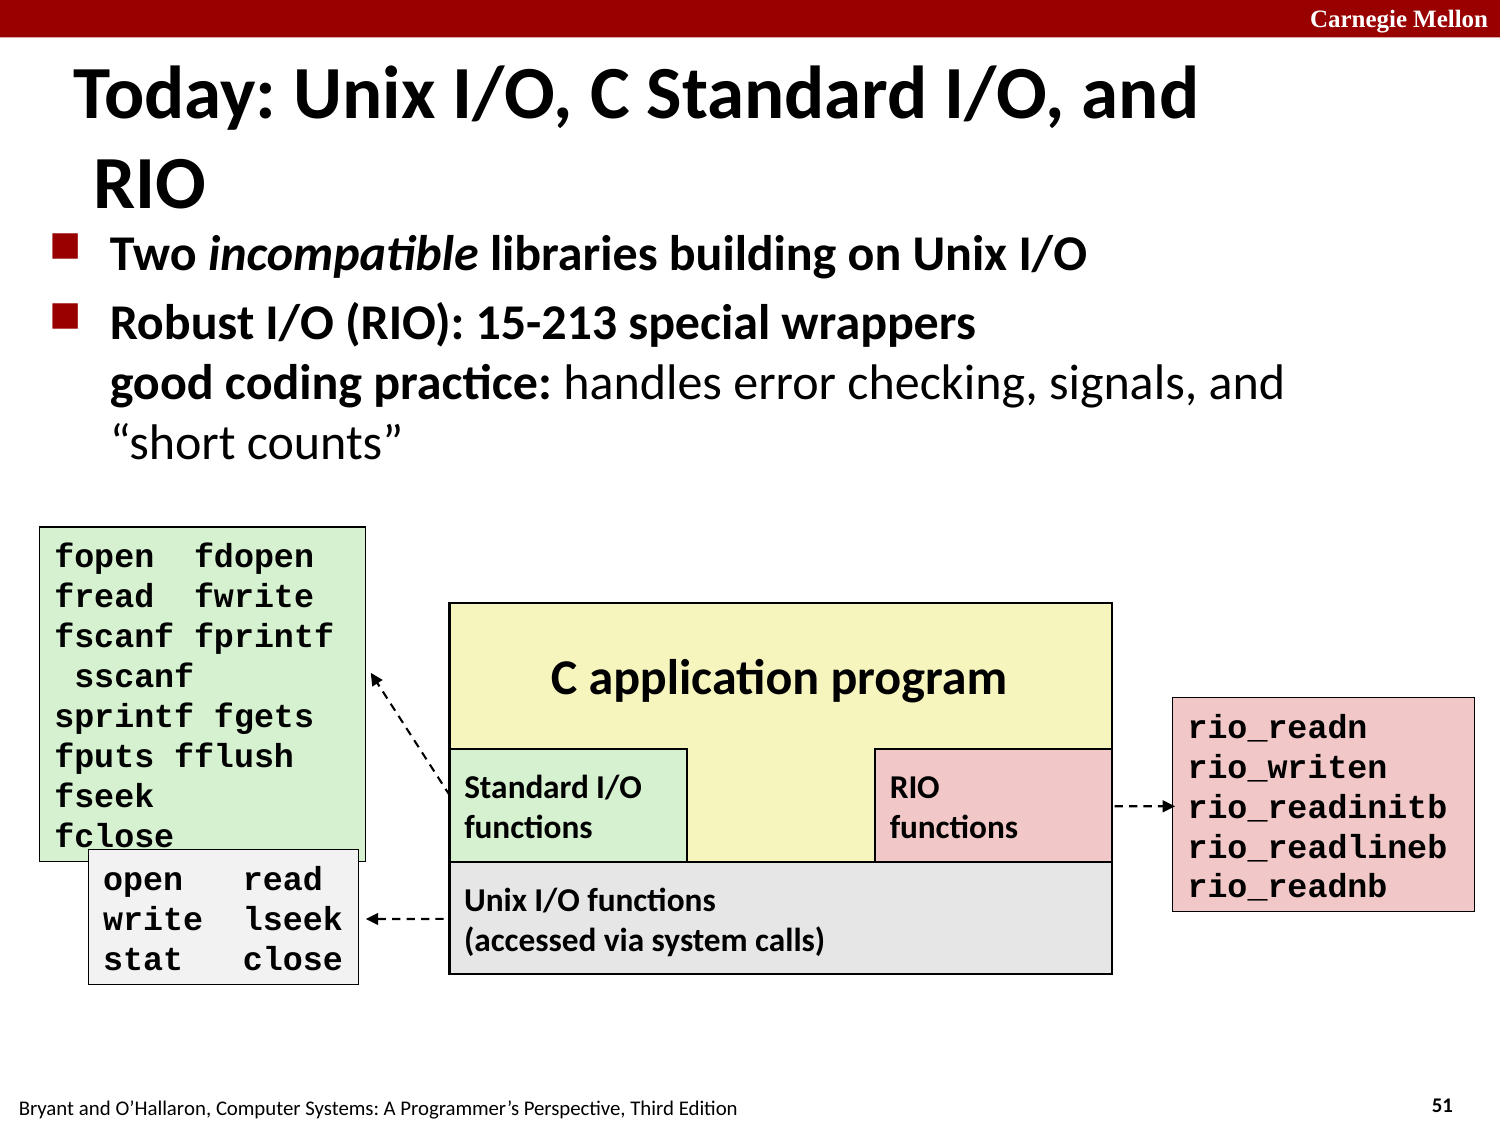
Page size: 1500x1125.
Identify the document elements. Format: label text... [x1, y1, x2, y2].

text_box C application program [536, 637, 1023, 713]
text_box [370, 672, 383, 687]
text_box RIO functions [874, 749, 1113, 862]
text_box rio_readn rio_writen rio_readinitb rio_readlineb rio_readnb [1172, 697, 1475, 912]
text_box [365, 912, 379, 926]
text_box fopen fdopen fread fwrite fscanf fprintf sscanf sprintf fgets fputs fflush fseek fclose [39, 527, 366, 862]
text_box Standard I/O functions [449, 749, 688, 862]
list Two incompatible libraries building on Unix I/O Robust I/O (RIO): 15-213 special wrappers good coding practice: handles error checking, signals, and “short counts” [38, 212, 1475, 438]
text_box Unix I/O functions (accessed via system calls) [449, 861, 1113, 975]
text_box open read write lseek stat close [88, 849, 359, 985]
text_box [449, 602, 1113, 861]
text_box [1159, 800, 1175, 813]
title Today: Unix I/O, C Standard I/O, and RIO [58, 71, 1305, 197]
